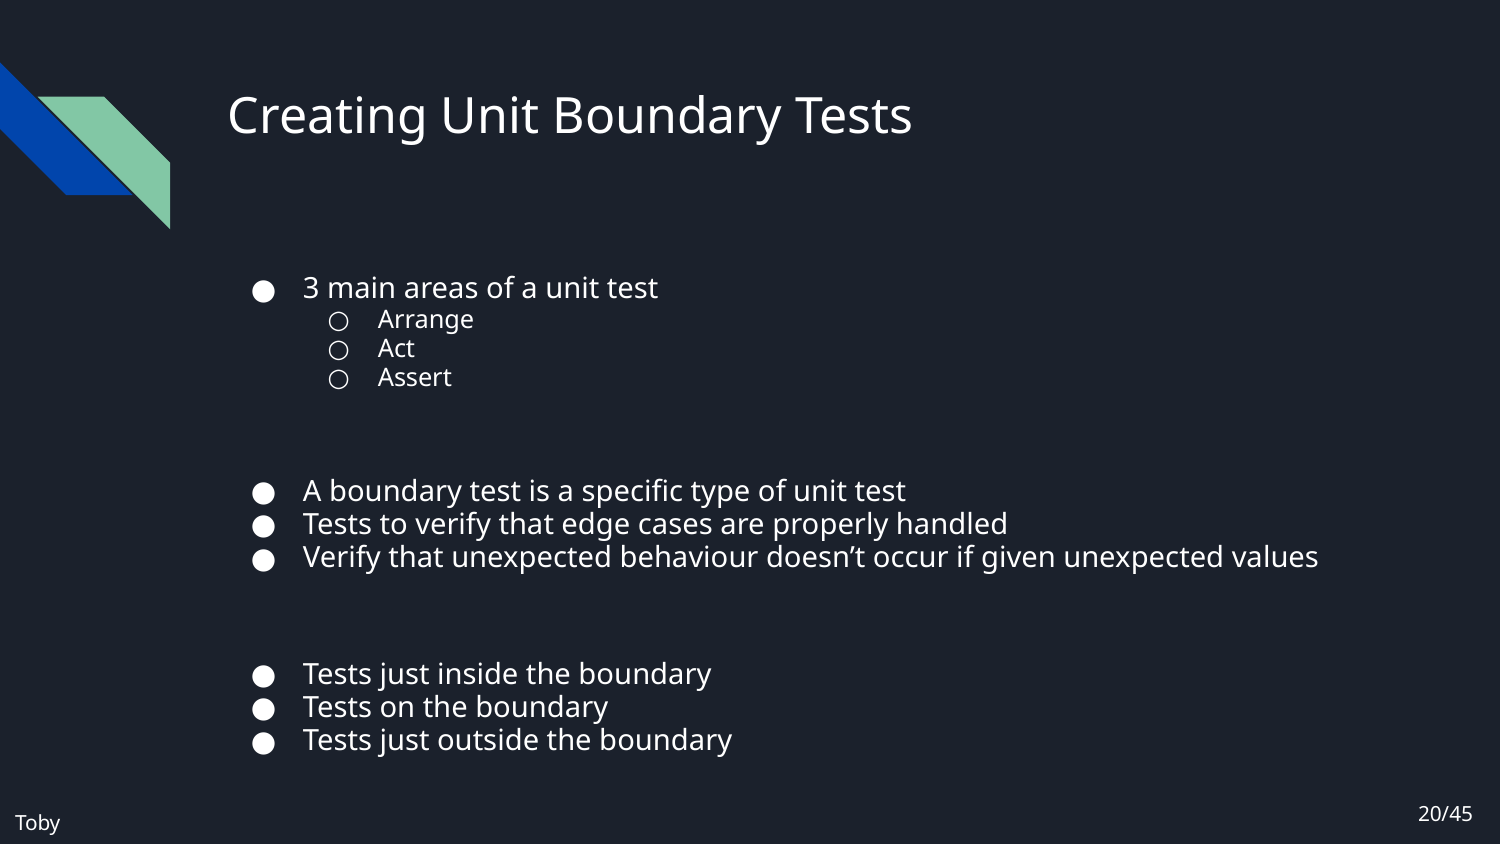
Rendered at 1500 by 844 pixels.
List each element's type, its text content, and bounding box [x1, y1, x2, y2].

list Toby [0, 791, 118, 844]
list 3 main areas of a unit test Arrange Act Assert A boundary test is a specific type of unit test Tests to verify that edge cases are properly handled Verify that unexpected behaviour doesn’t occur if given unexpected values Tests just inside the boundary Tests on the boundary Tests just outside the boundary [212, 257, 1368, 735]
title Creating Unit Boundary Tests [212, 64, 1368, 215]
list 20/45 [1403, 781, 1500, 844]
